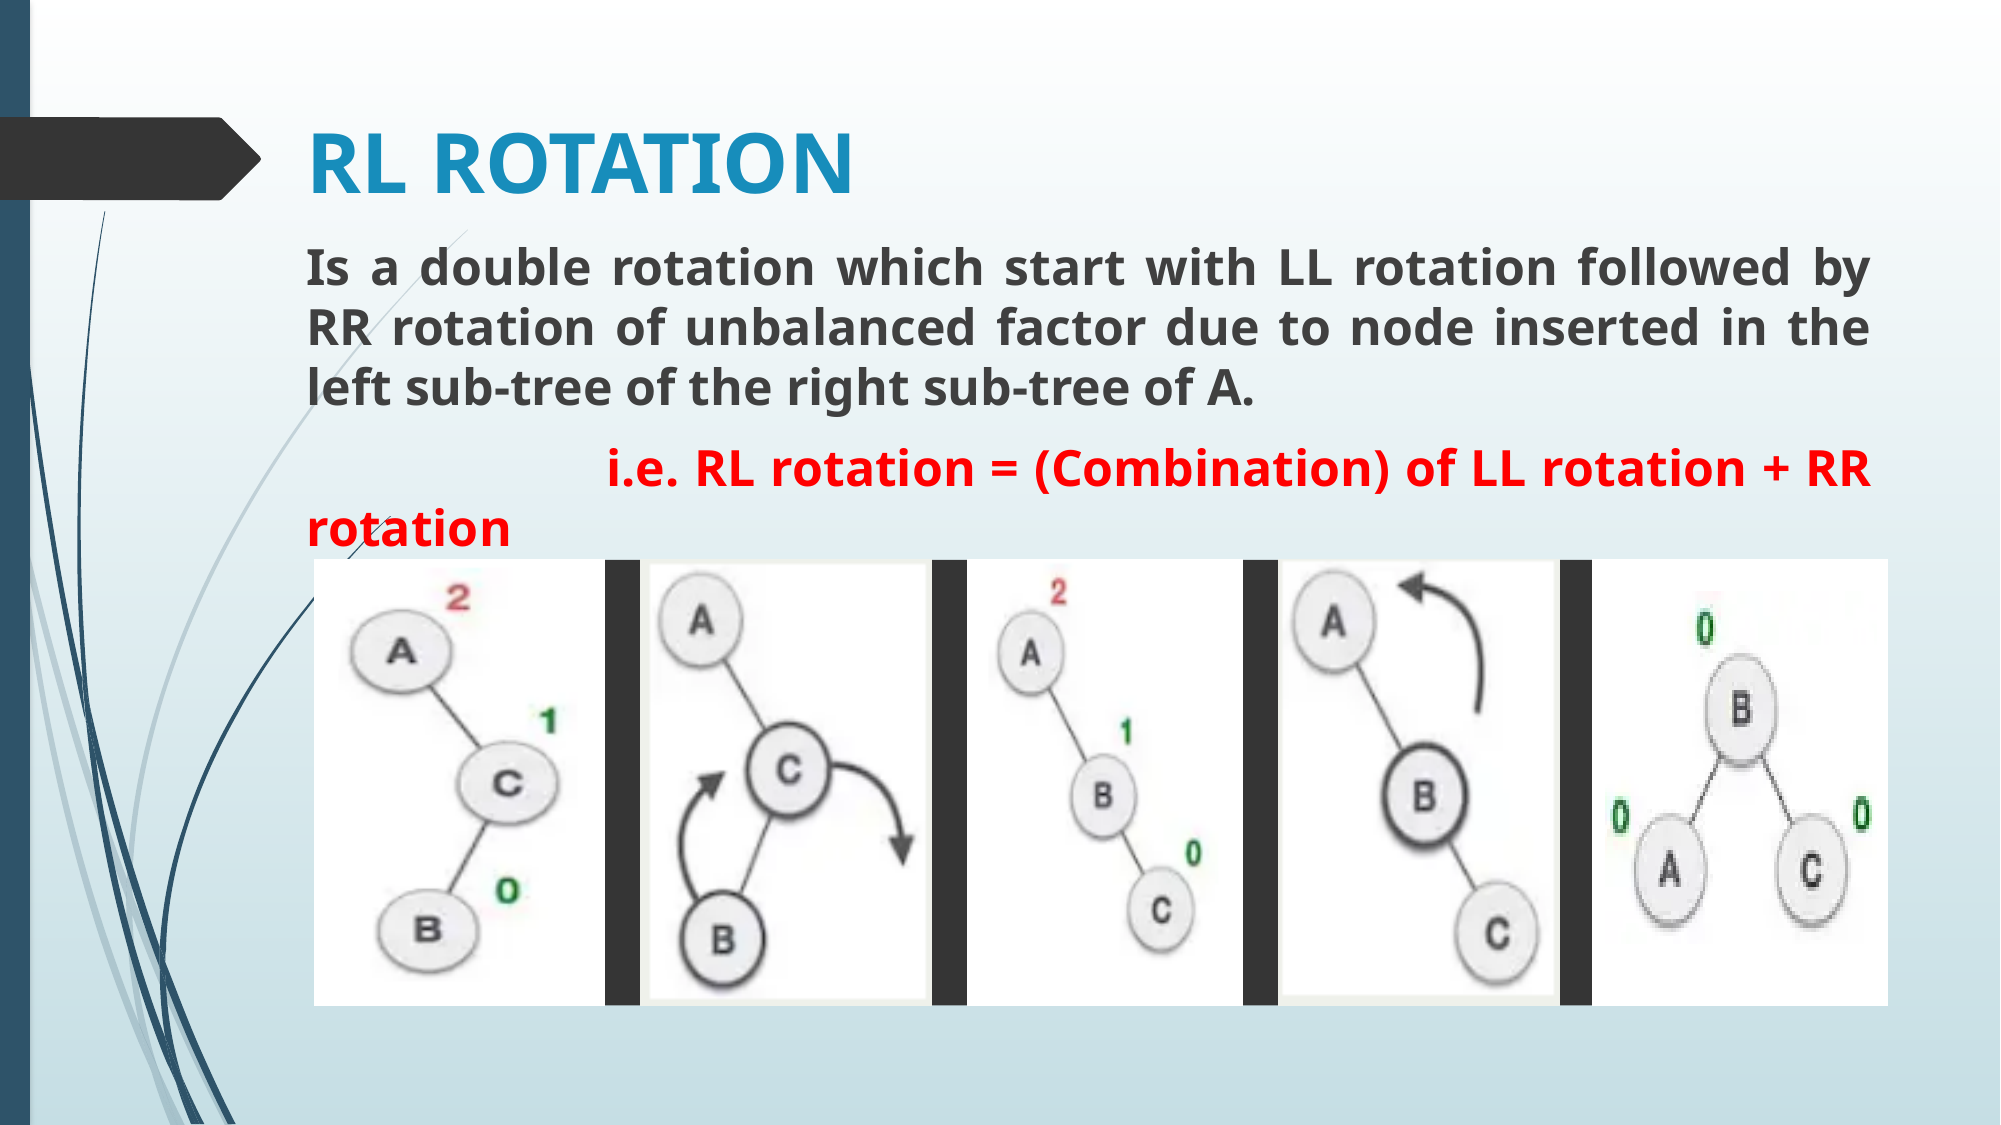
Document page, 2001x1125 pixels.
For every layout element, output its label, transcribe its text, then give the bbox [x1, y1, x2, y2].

picture [1278, 559, 1560, 1006]
text_box [928, 558, 969, 1007]
picture [1592, 559, 1888, 1006]
picture [967, 559, 1243, 1006]
text_box [602, 558, 642, 1007]
text_box [1558, 558, 1594, 1007]
title RL ROTATION [291, 102, 1888, 228]
list Is a double rotation which start with LL rotation followed by RR rotation of unbalanced factor due to node inserted in the left sub-tree of the right sub-tree of A. i.e. RL rotation = (Combination) of LL rotation + RR rotation [291, 228, 1888, 1025]
text_box [1239, 558, 1280, 1007]
picture [314, 559, 605, 1006]
picture [640, 559, 932, 1006]
